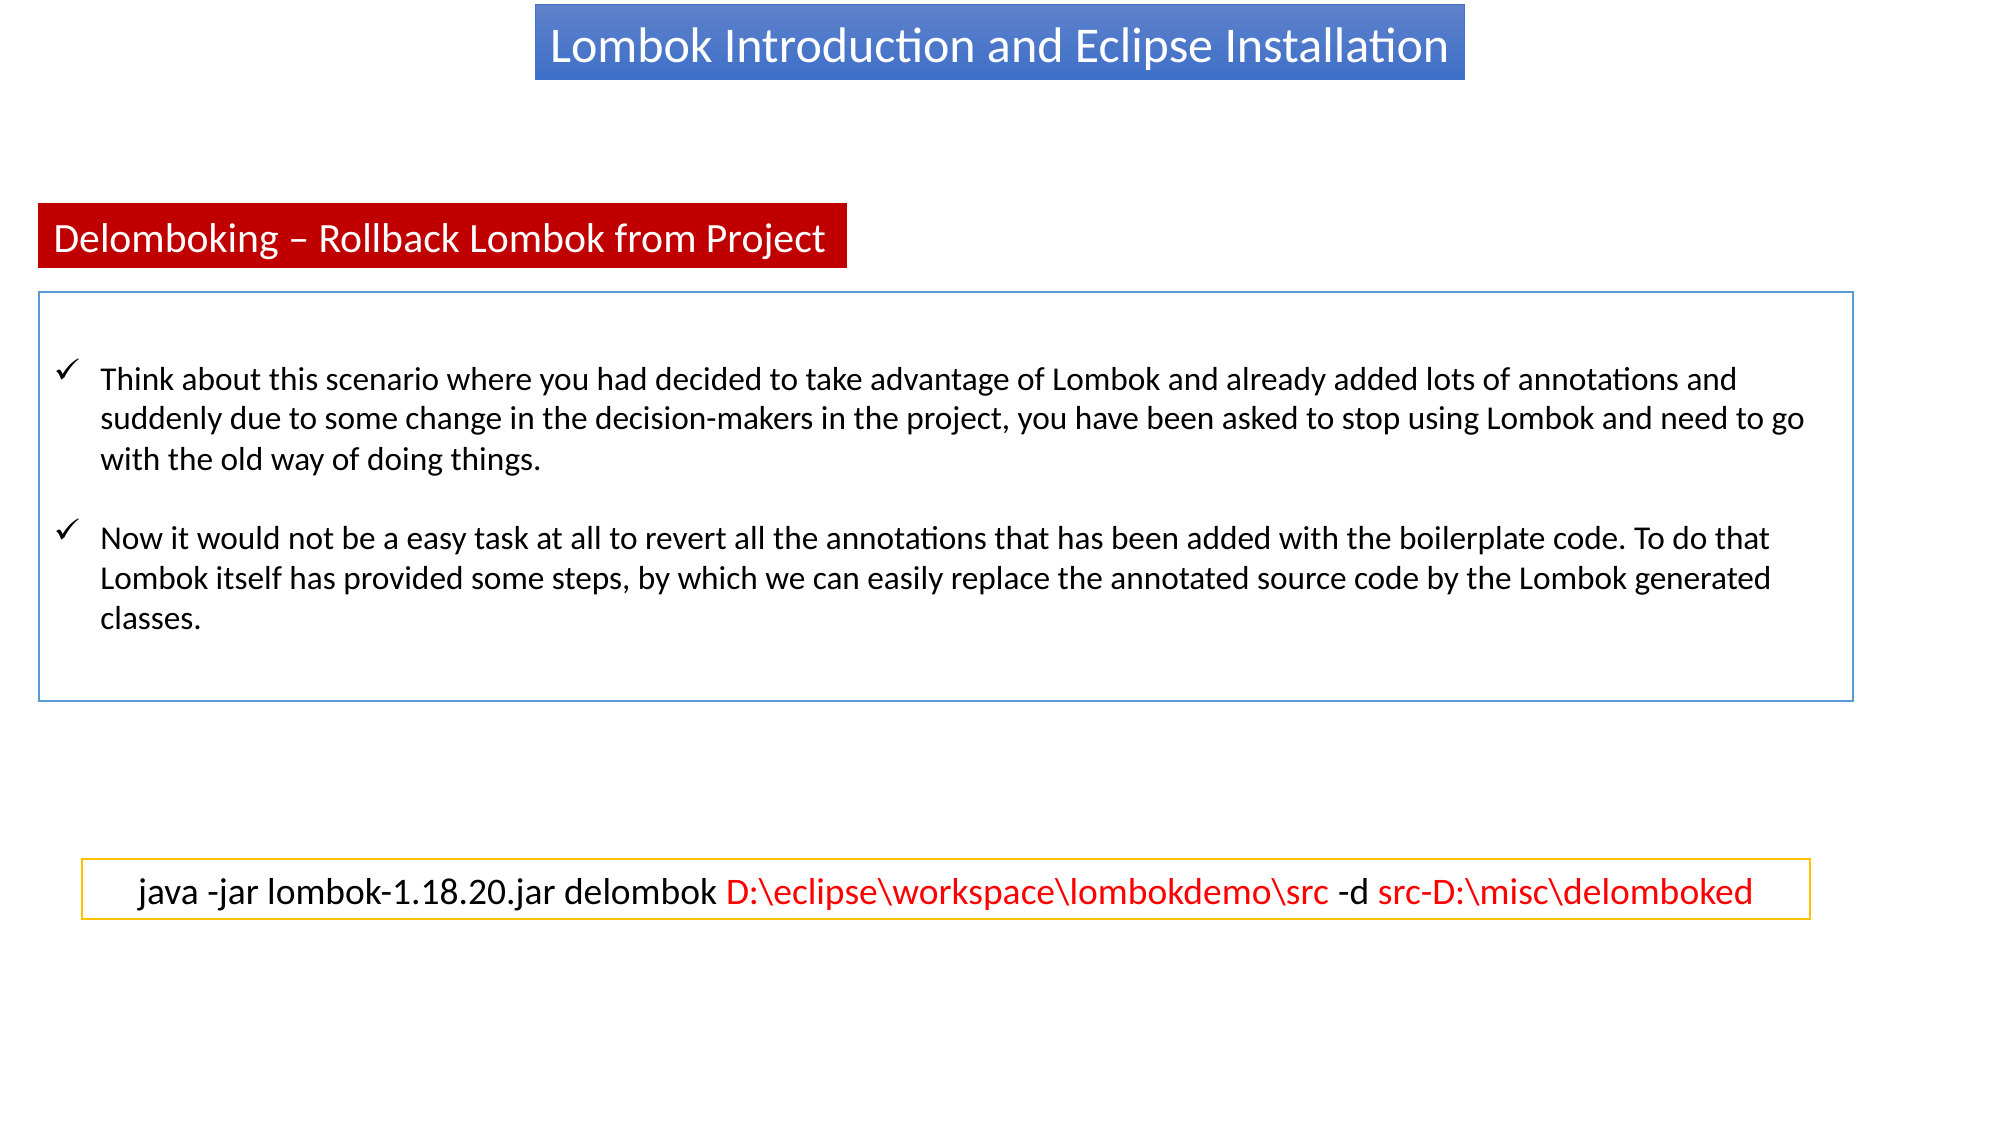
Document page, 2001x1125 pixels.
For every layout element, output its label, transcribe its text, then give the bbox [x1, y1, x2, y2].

text_box java -jar lombok-1.18.20.jar delombok D:\eclipse\workspace\lombokdemo\src -d src-D:\misc\delomboked [81, 858, 1811, 920]
text_box Lombok Introduction and Eclipse Installation [535, 4, 1465, 80]
text_box Delomboking – Rollback Lombok from Project [38, 203, 847, 268]
text_box Think about this scenario where you had decided to take advantage of Lombok and already added lots of annotations and suddenly due to some change in the decision-makers in the project, you have been asked to stop using Lombok and need to go with the old way of doing things. Now it would not be a easy task at all to revert all the annotations that has been added with the boilerplate code. To do that Lombok itself has provided some steps, by which we can easily replace the annotated source code by the Lombok generated classes. [38, 291, 1854, 702]
